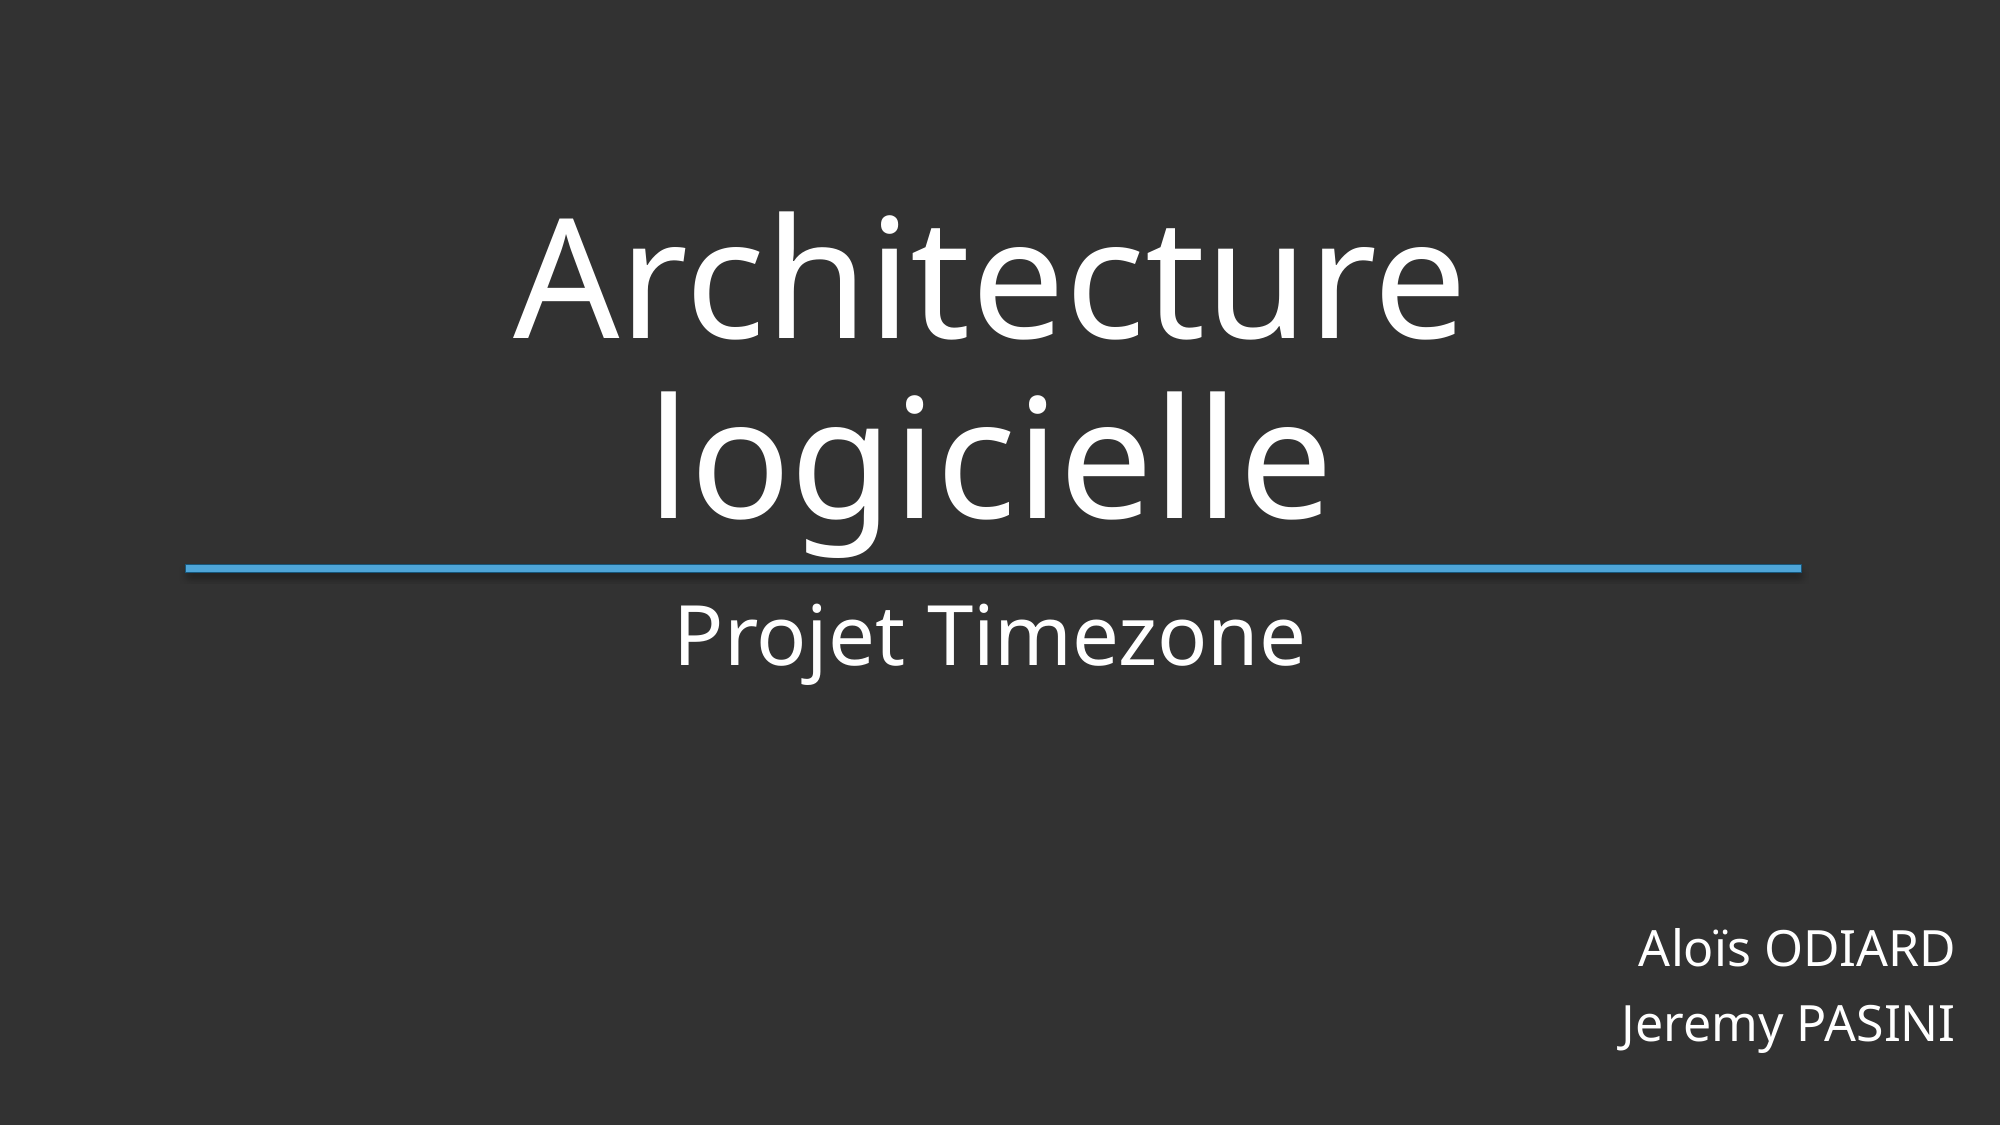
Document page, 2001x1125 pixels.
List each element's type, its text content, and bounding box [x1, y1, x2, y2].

text_box Aloïs ODIARD Jeremy PASINI [1242, 915, 1972, 1115]
title Architecture logicielle [134, 170, 1847, 563]
subtitle Projet Timezone [134, 585, 1847, 873]
text_box [185, 564, 1802, 573]
